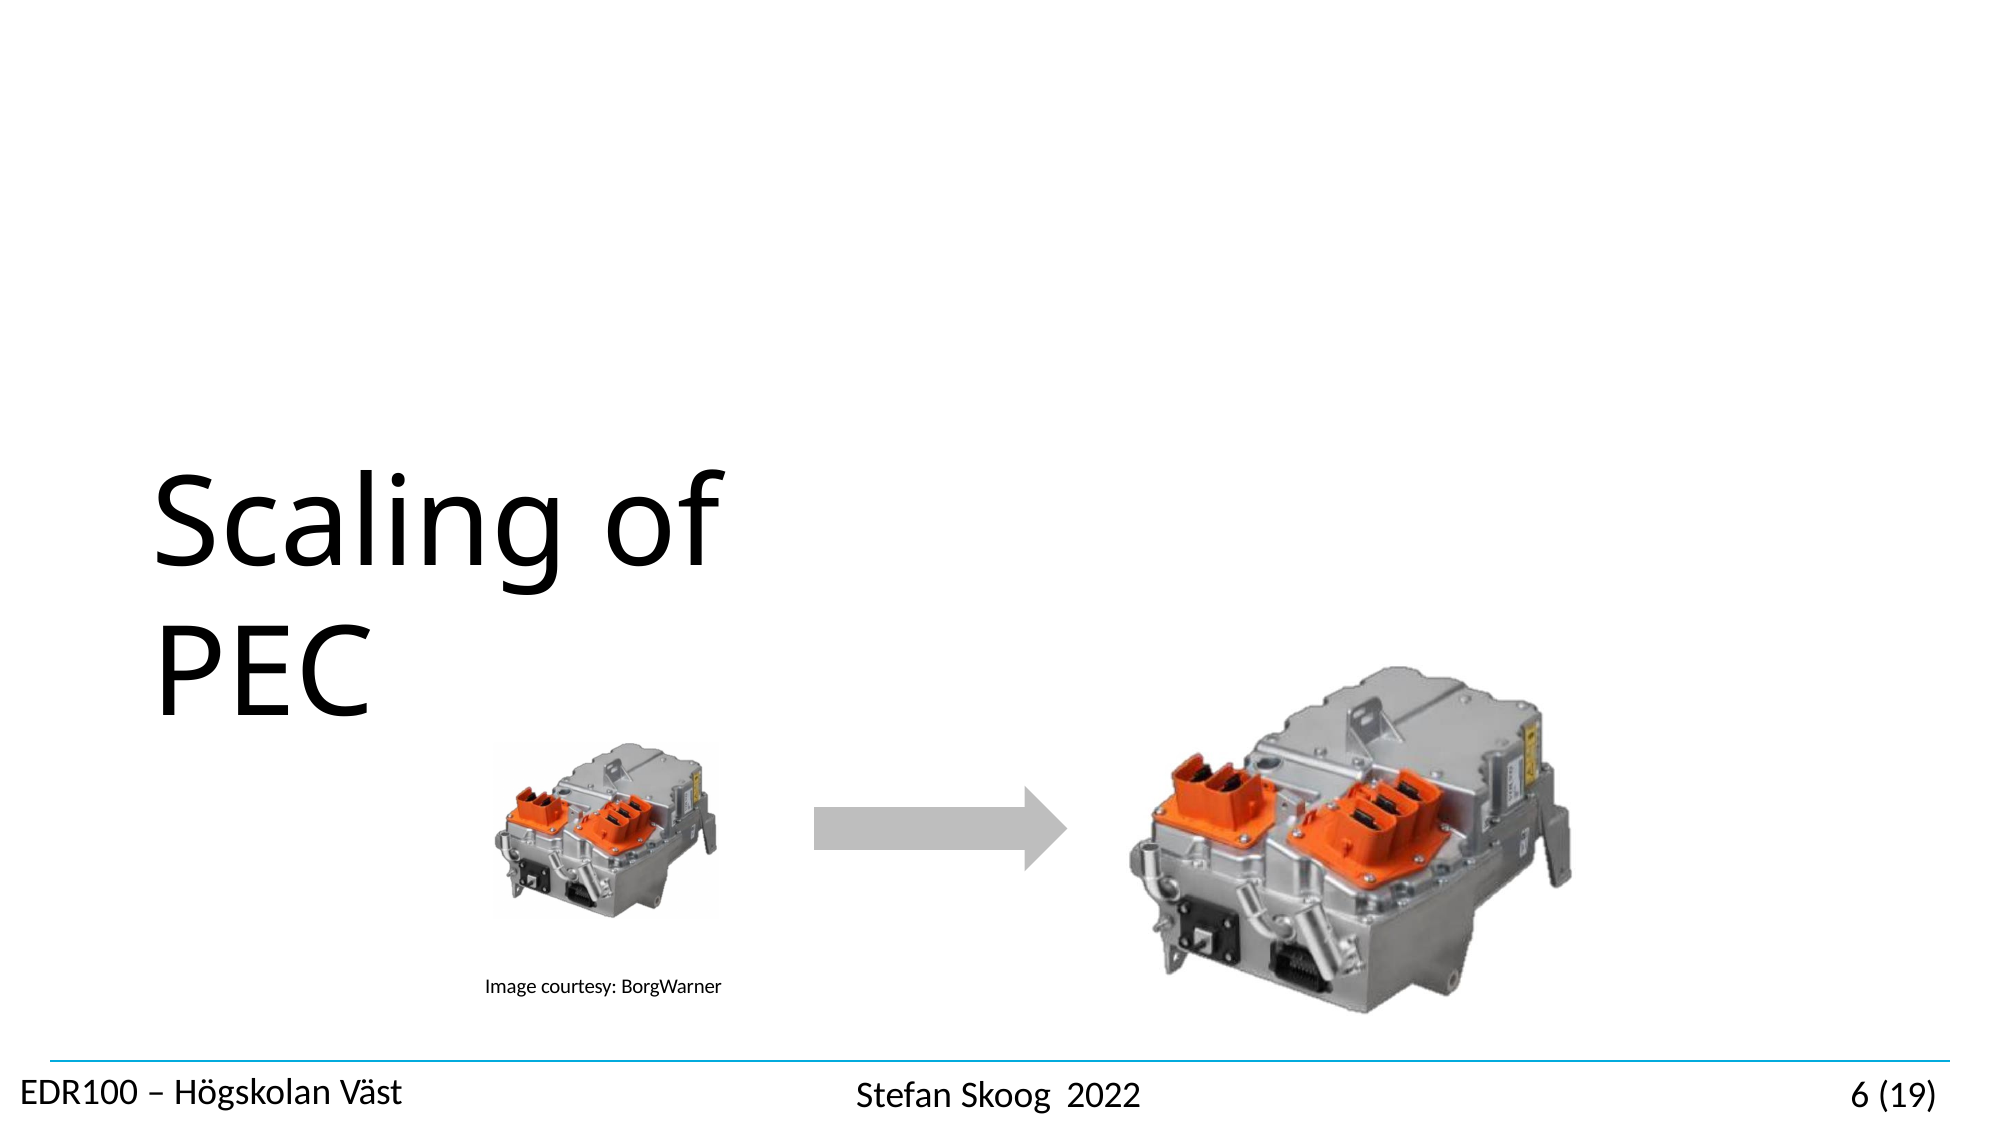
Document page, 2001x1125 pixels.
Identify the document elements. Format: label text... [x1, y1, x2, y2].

text_box Image courtesy: BorgWarner [482, 971, 731, 998]
text_box [814, 785, 1068, 872]
footer EDR100 – Högskolan Väst [17, 1074, 407, 1125]
slide_number 6 (19) [1844, 1076, 1960, 1125]
title Scaling of PEC [149, 438, 849, 741]
picture [492, 742, 720, 919]
slide_number Stefan Skoog 2022 [853, 1076, 1147, 1125]
picture [1125, 664, 1577, 1017]
